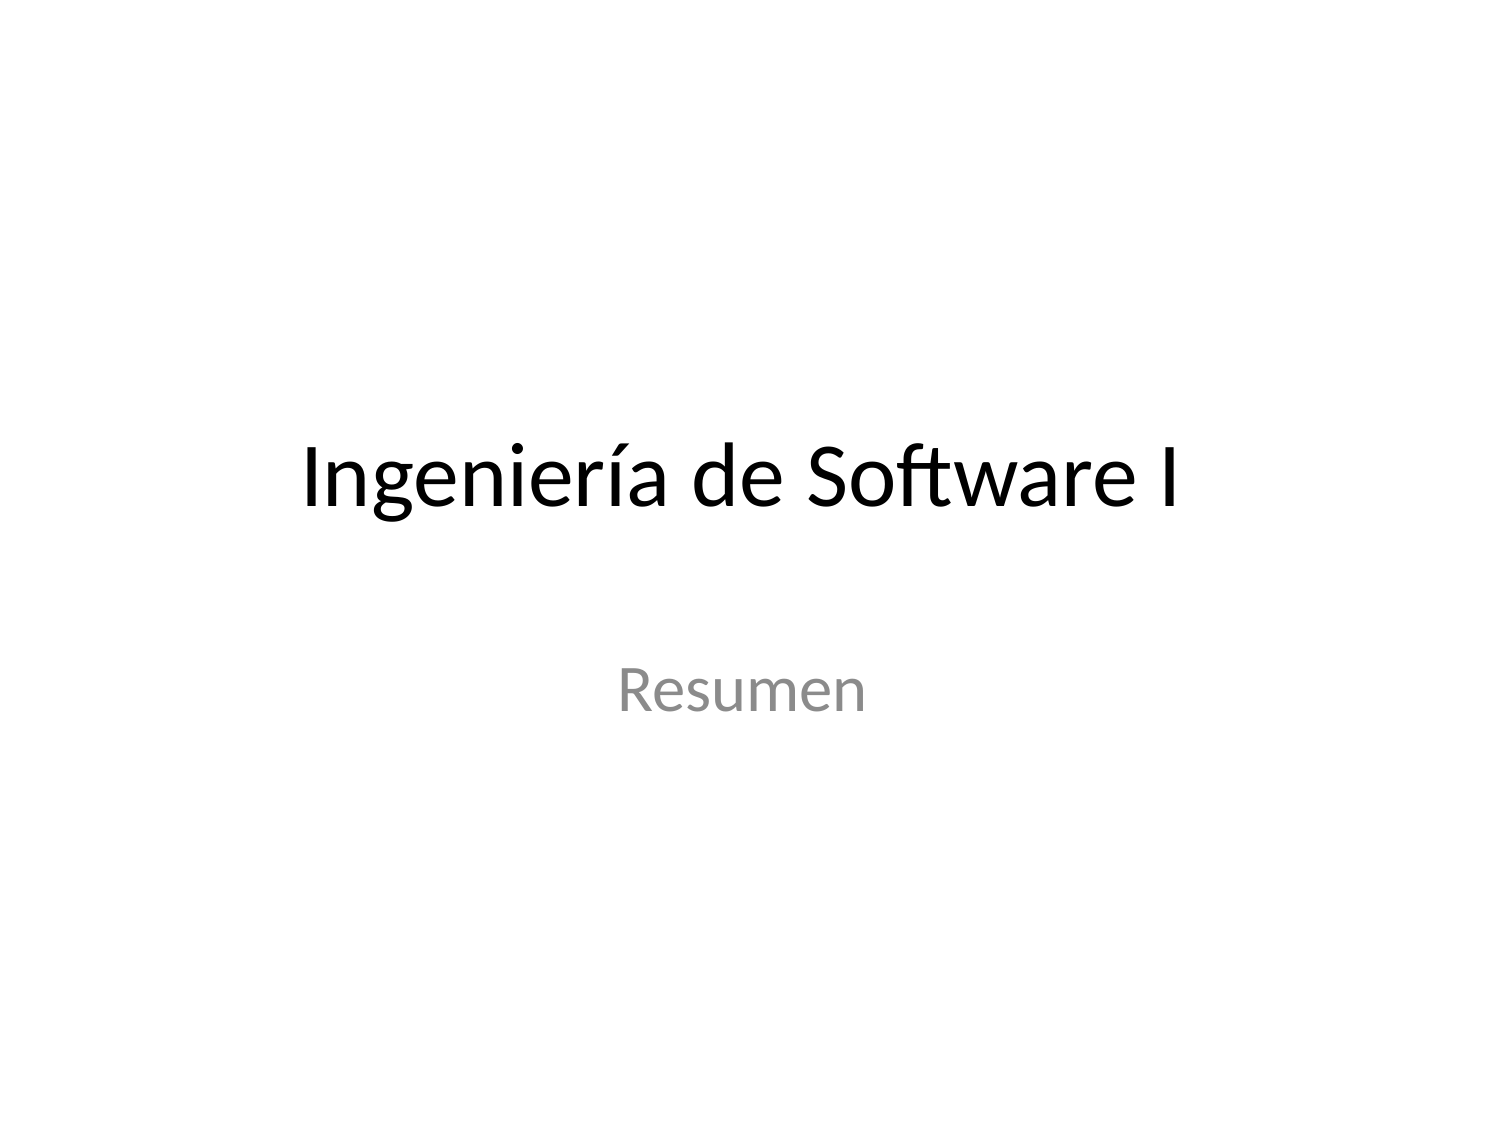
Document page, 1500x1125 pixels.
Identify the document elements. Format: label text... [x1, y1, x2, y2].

subtitle Resumen [225, 637, 1275, 925]
title Ingeniería de Software I [112, 349, 1388, 591]
